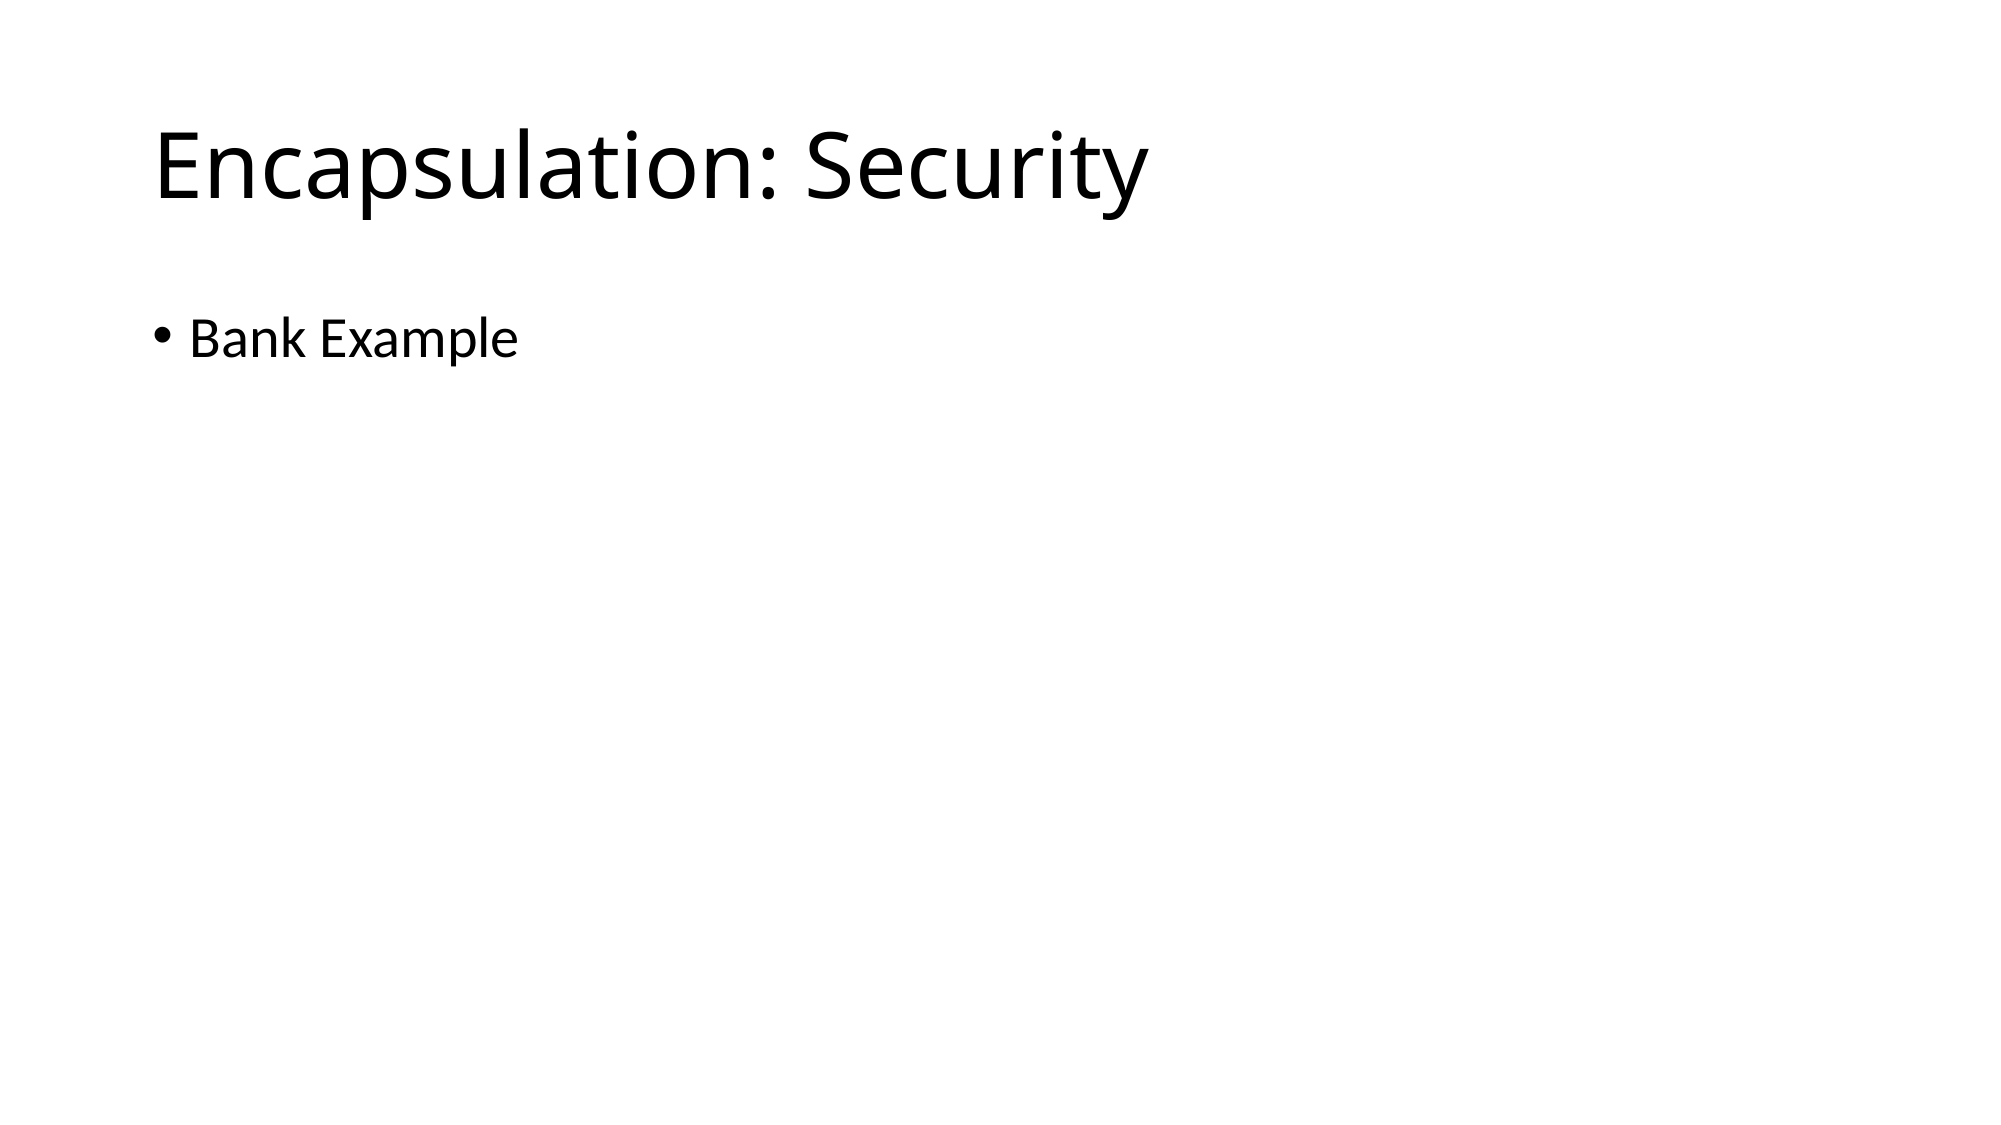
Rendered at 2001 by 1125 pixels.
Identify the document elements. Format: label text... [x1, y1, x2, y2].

title Encapsulation: Security [137, 59, 1863, 278]
list Bank Example [137, 299, 1863, 1014]
